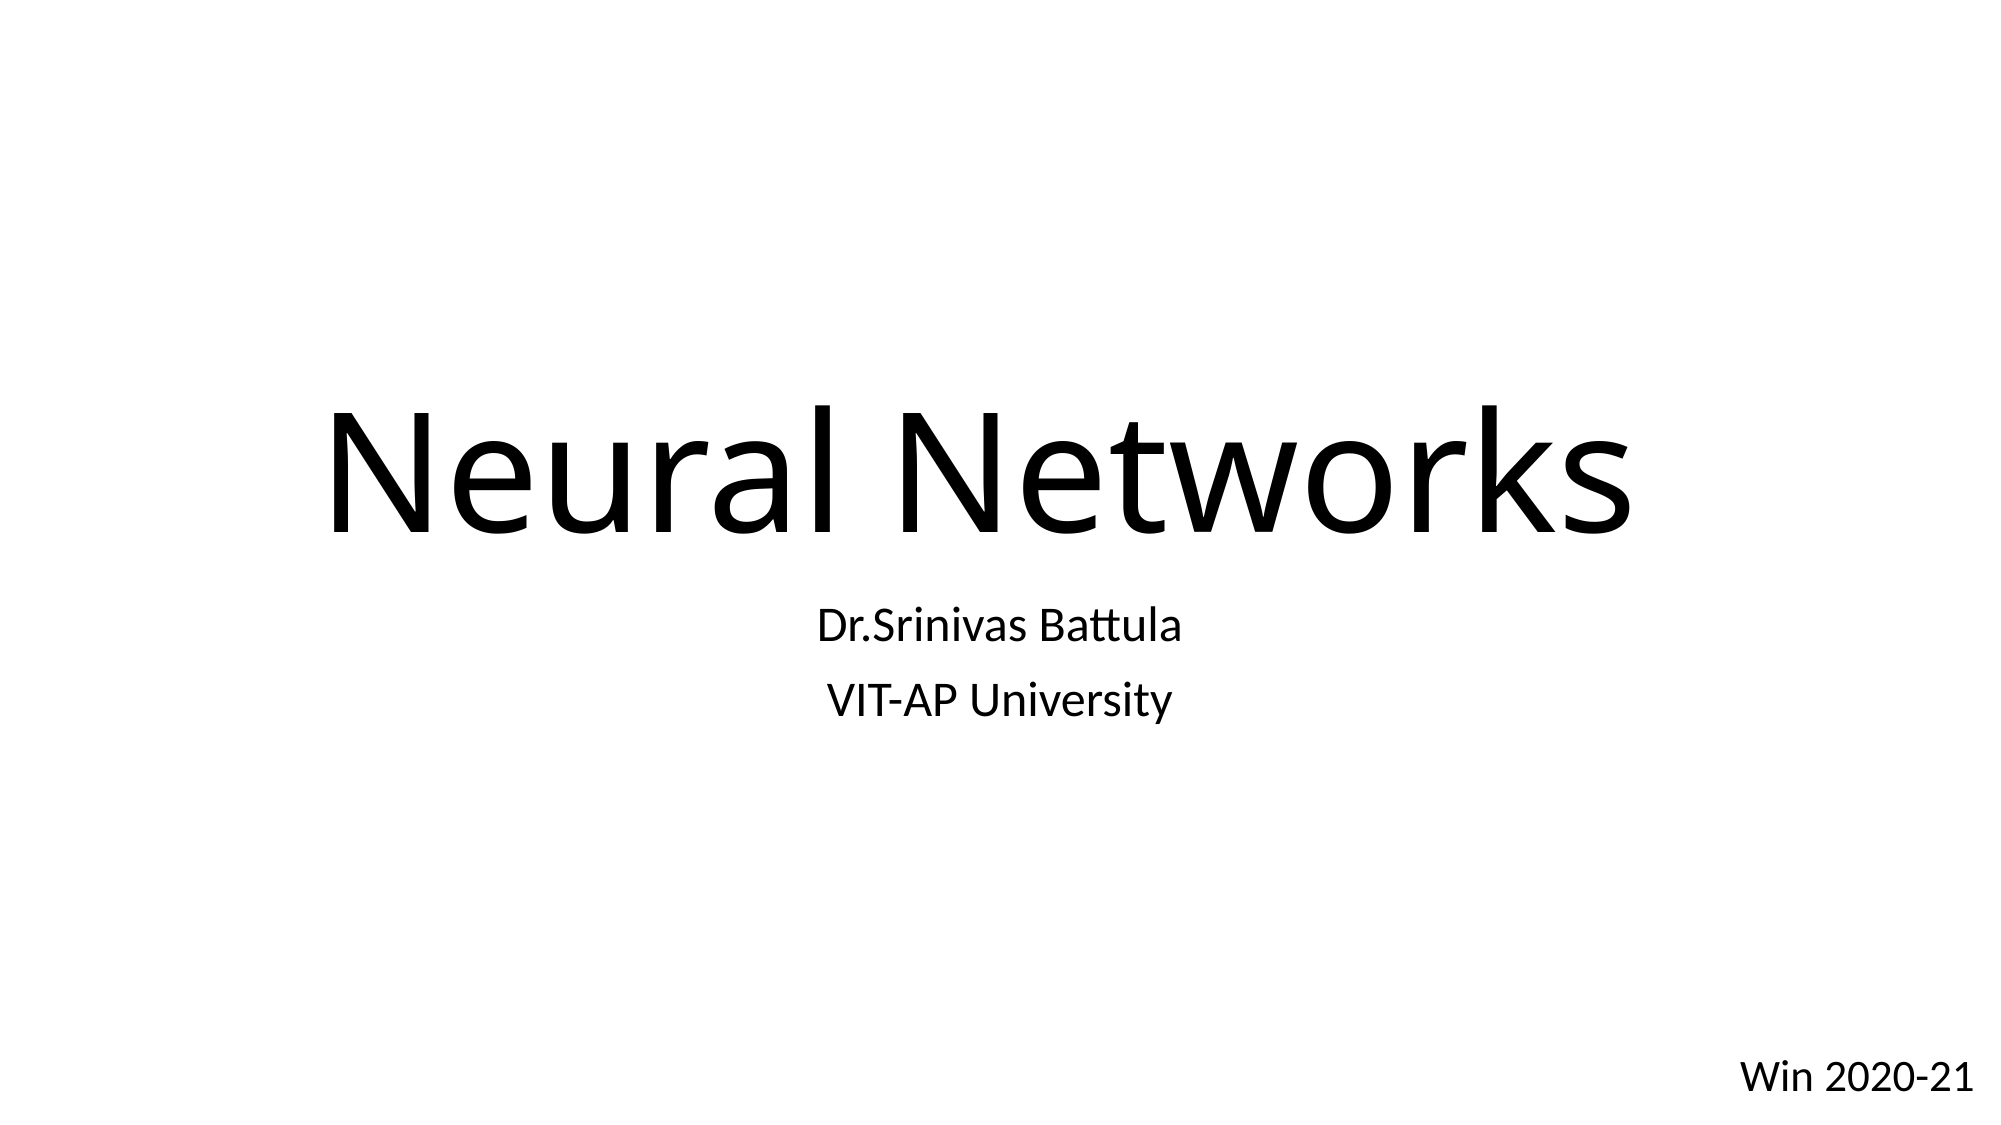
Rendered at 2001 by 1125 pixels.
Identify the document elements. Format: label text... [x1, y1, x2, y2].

title Neural Networks [101, 184, 1899, 576]
text_box Win 2020-21 [1713, 1045, 2000, 1110]
subtitle Dr.Srinivas Battula VIT-AP University [249, 590, 1750, 863]
